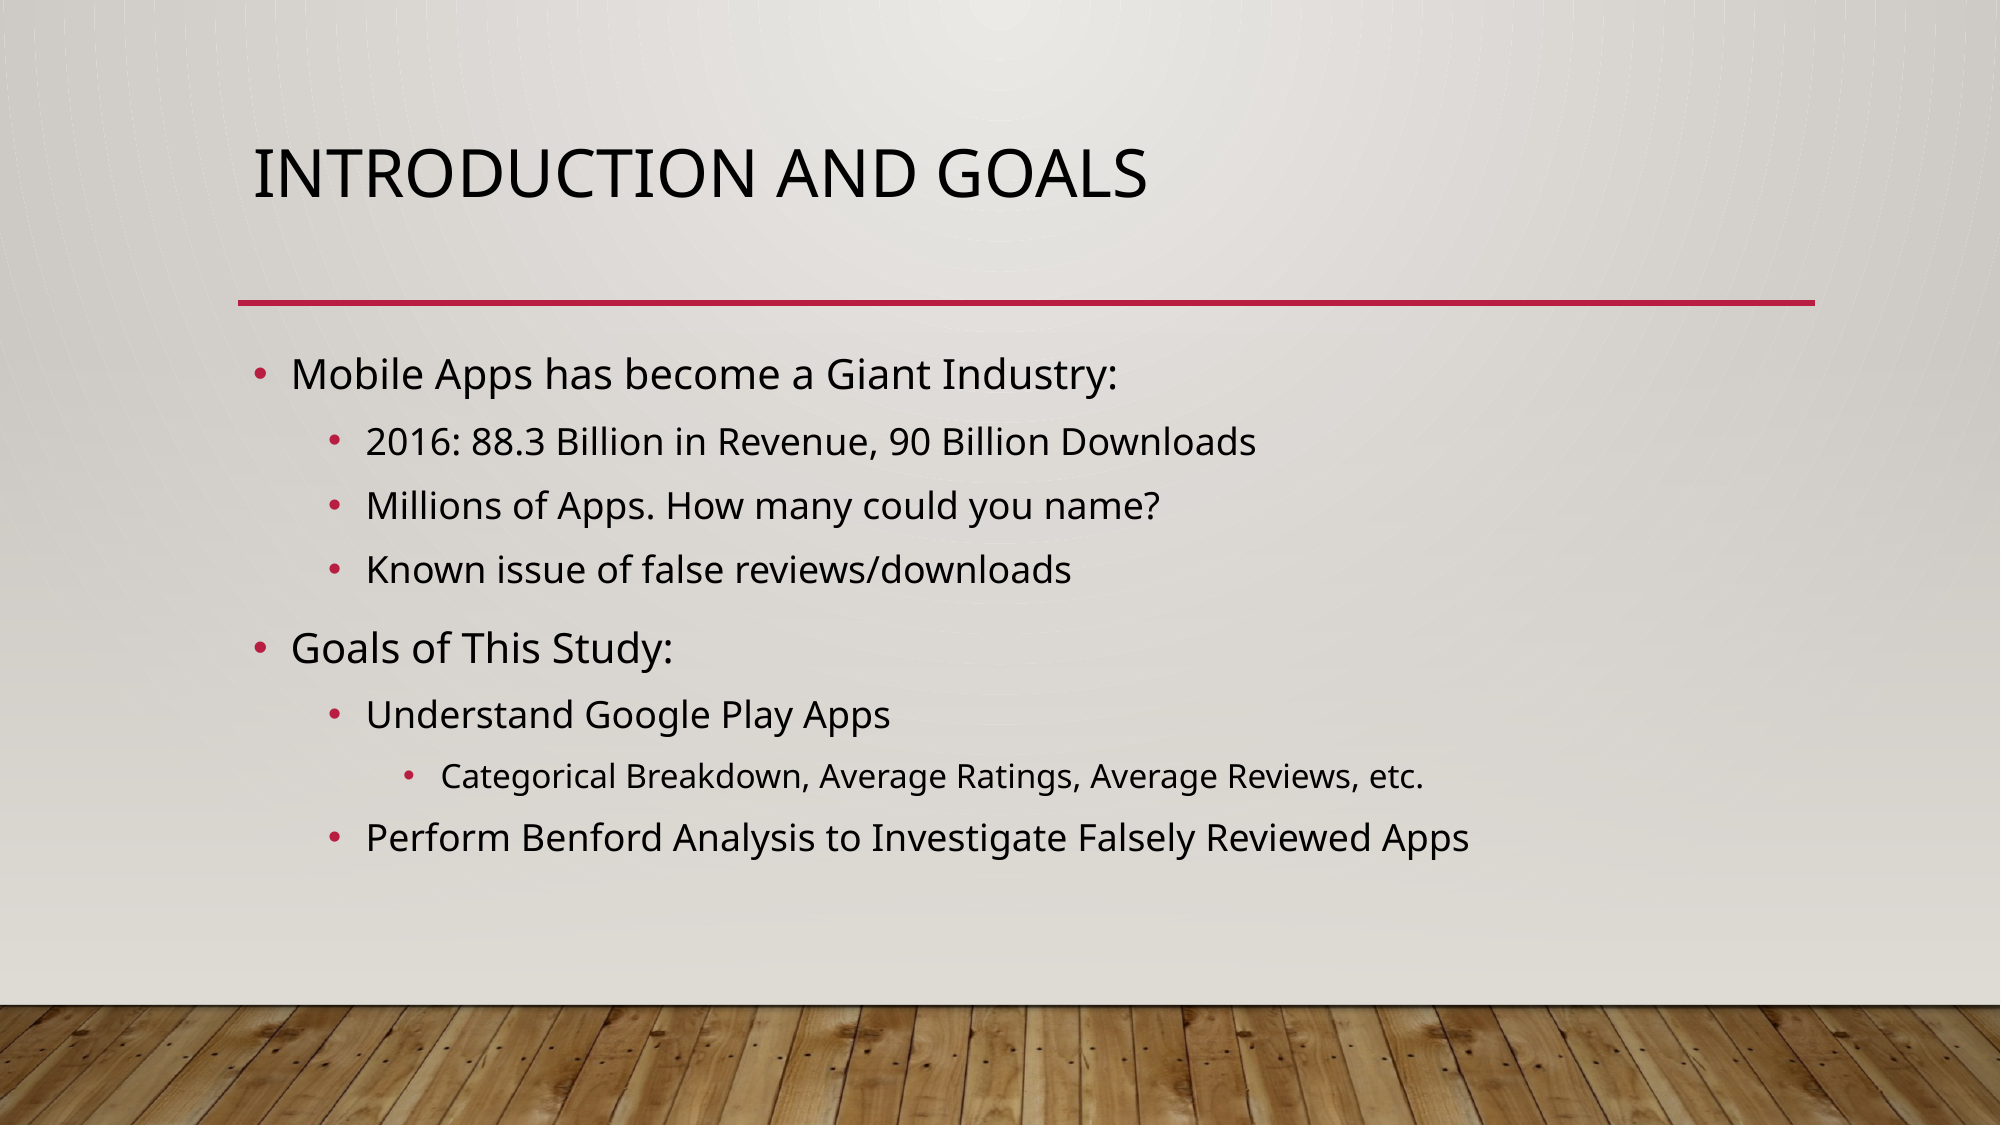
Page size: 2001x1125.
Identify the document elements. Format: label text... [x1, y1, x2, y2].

title Introduction and Goals [238, 131, 1814, 305]
list Mobile Apps has become a Giant Industry: 2016: 88.3 Billion in Revenue, 90 Billion Downloads Millions of Apps. How many could you name? Known issue of false reviews/downloads Goals of This Study: Understand Google Play Apps Categorical Breakdown, Average Ratings, Average Reviews, etc. Perform Benford Analysis to Investigate Falsely Reviewed Apps [238, 330, 1814, 897]
picture [0, 1005, 2000, 1125]
